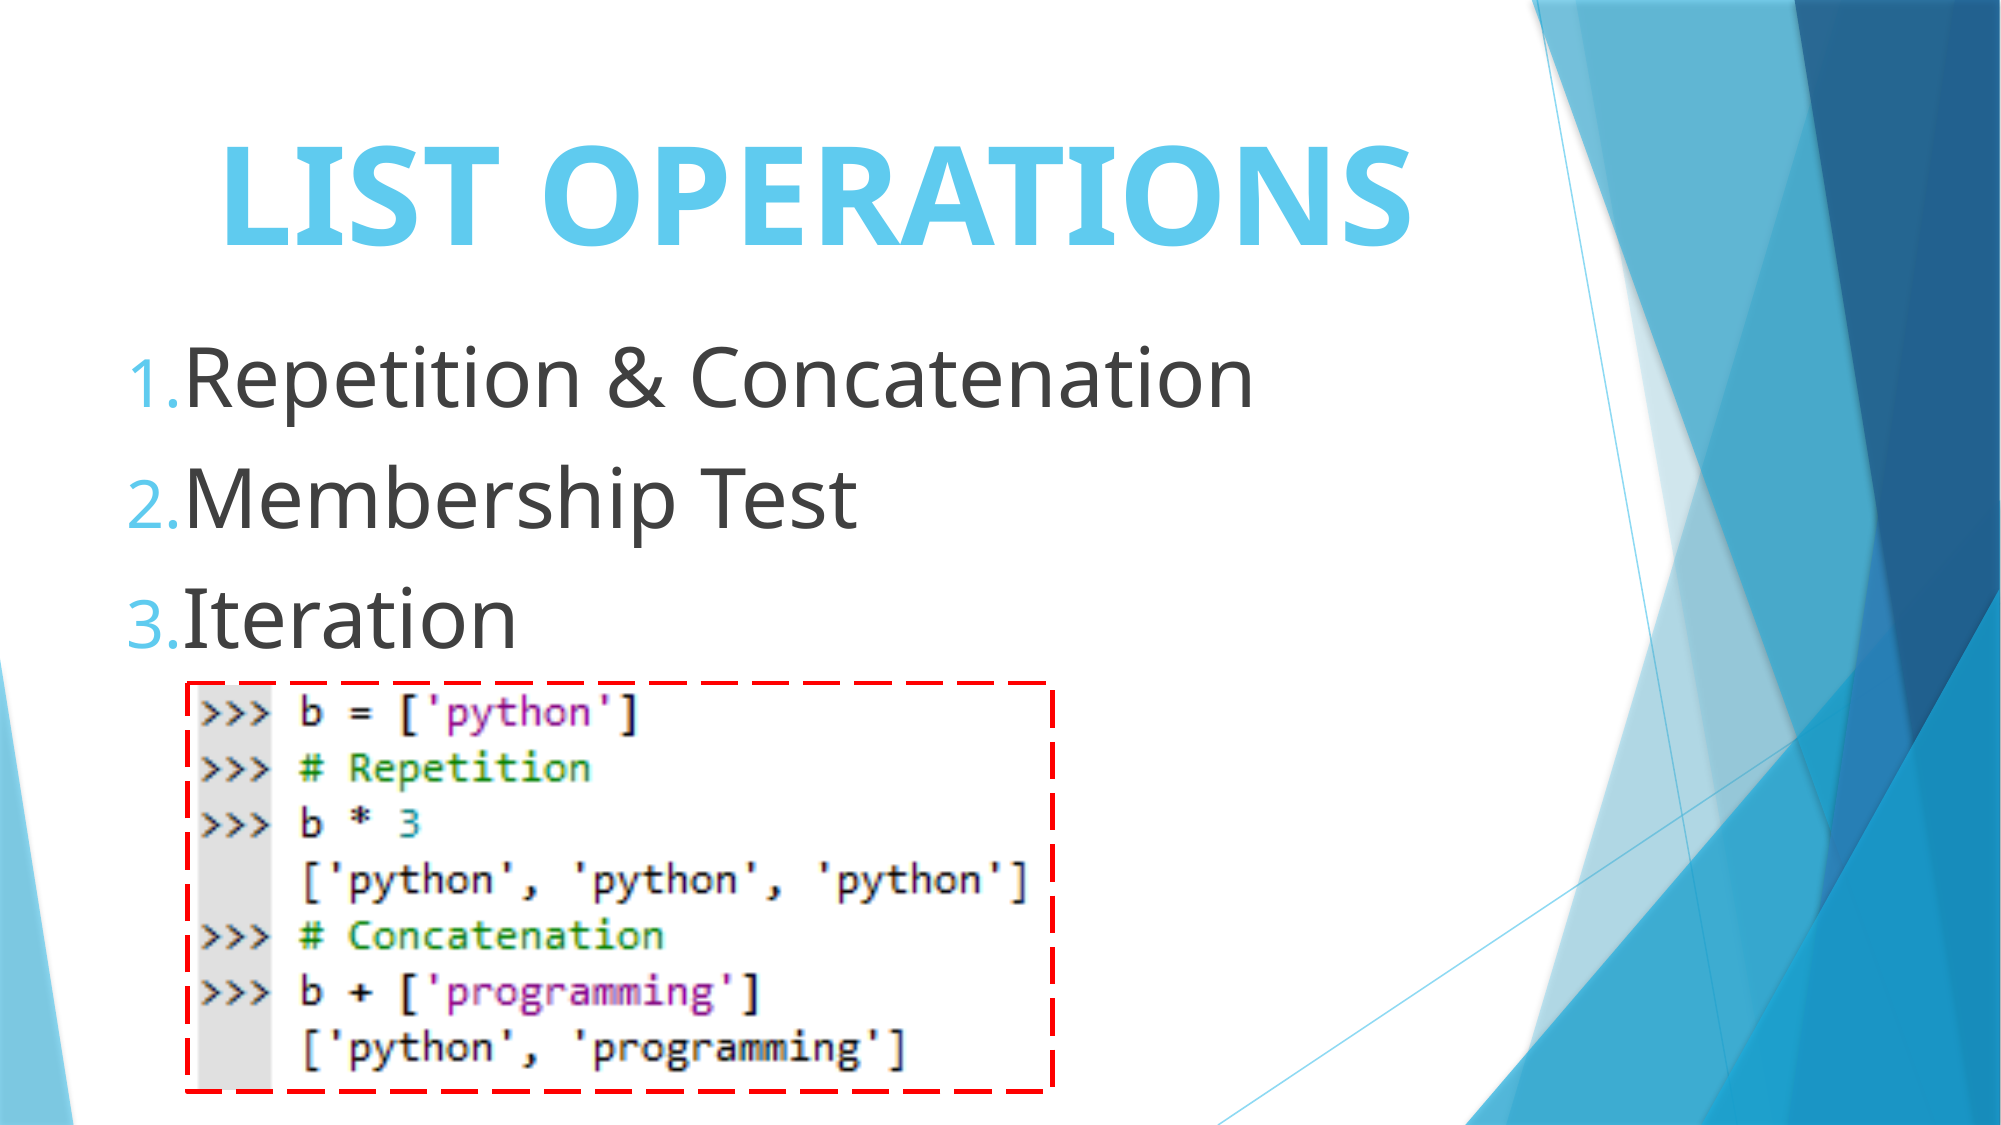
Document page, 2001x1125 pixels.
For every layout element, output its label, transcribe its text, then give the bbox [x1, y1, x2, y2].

title LIST OPERATIONS [111, 99, 1522, 316]
picture [189, 684, 1051, 1090]
list Repetition & Concatenation Membership Test Iteration [111, 316, 1522, 954]
